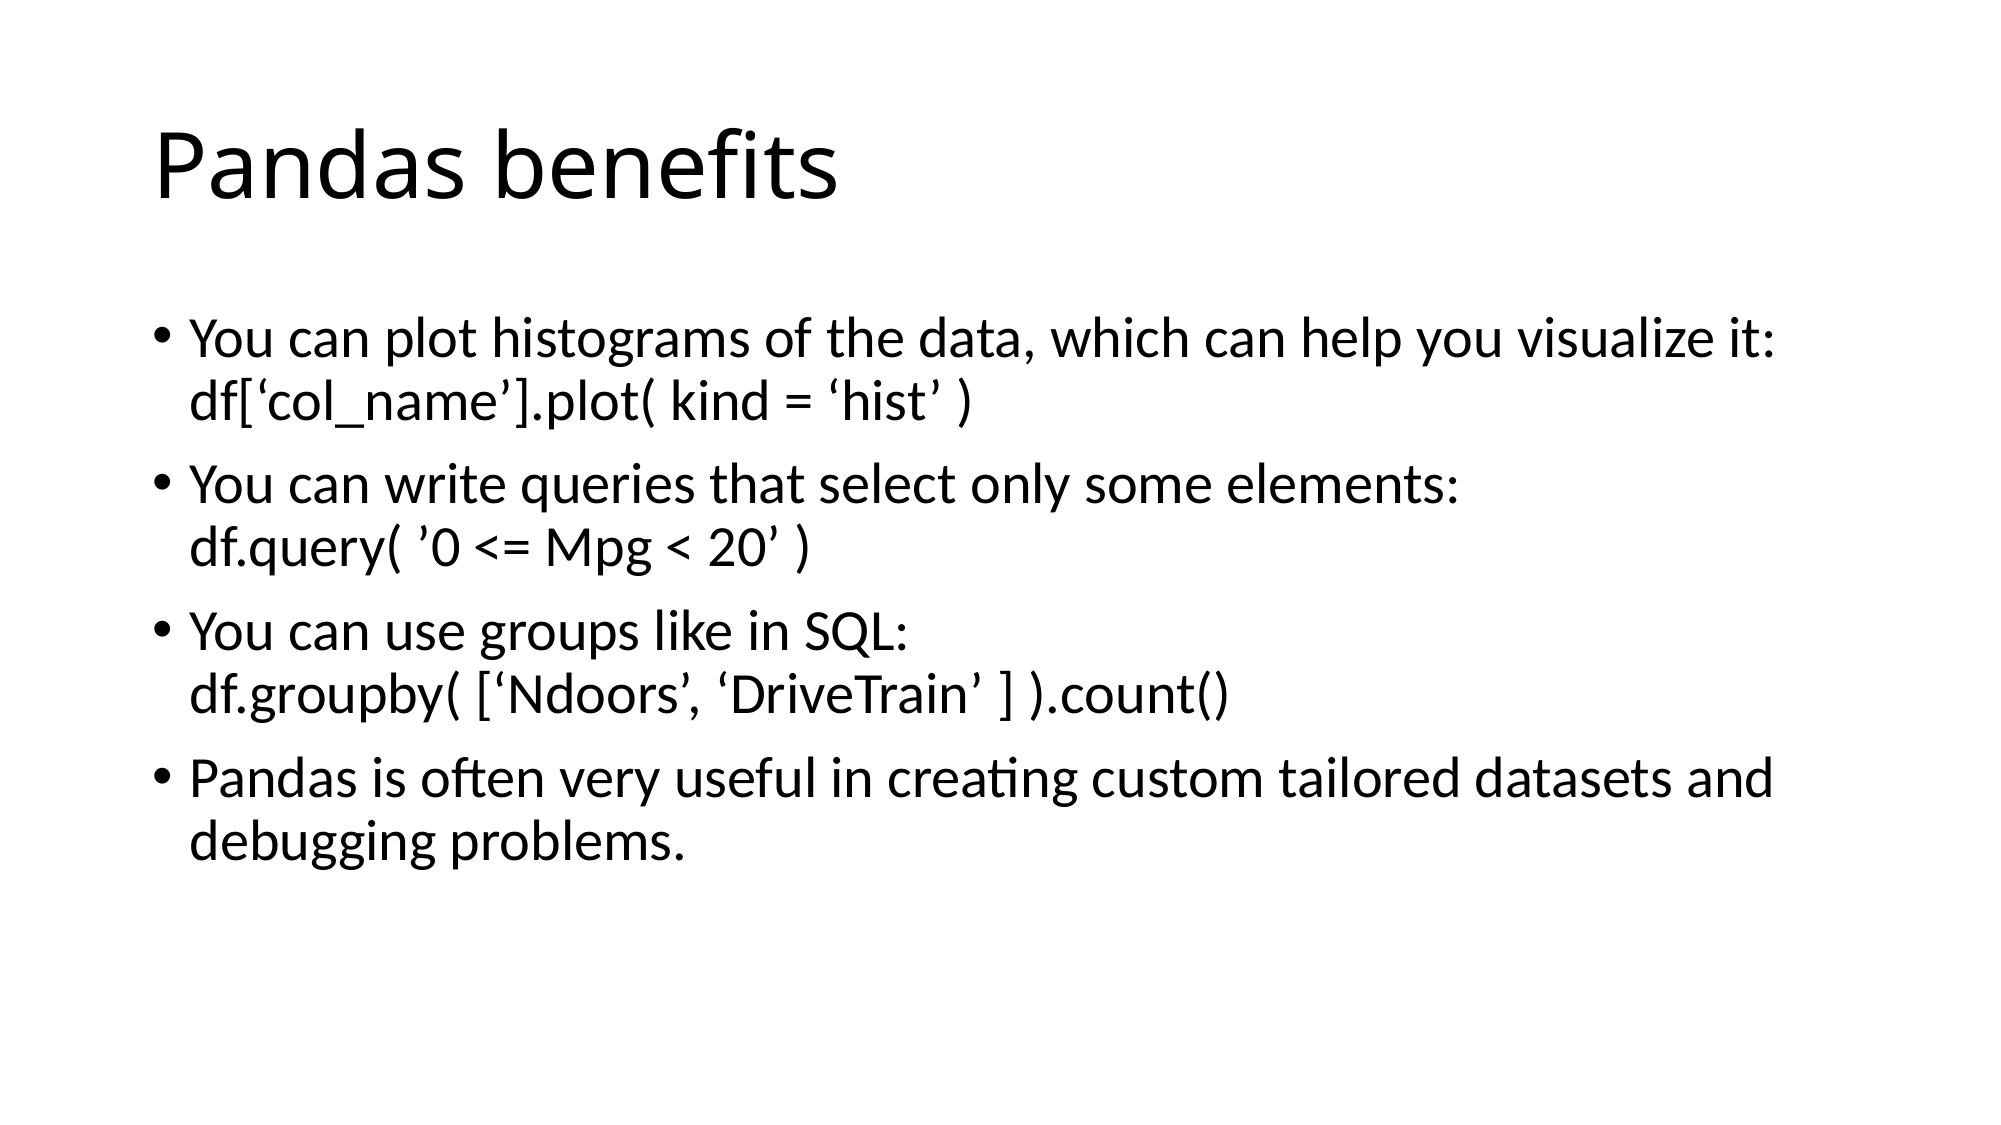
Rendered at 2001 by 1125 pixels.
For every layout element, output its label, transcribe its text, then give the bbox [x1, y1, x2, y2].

title Pandas benefits [137, 59, 1863, 278]
list You can plot histograms of the data, which can help you visualize it: df[‘col_name’].plot( kind = ‘hist’ ) You can write queries that select only some elements: df.query( ’0 <= Mpg < 20’ ) You can use groups like in SQL: df.groupby( [‘Ndoors’, ‘DriveTrain’ ] ).count() Pandas is often very useful in creating custom tailored datasets and debugging problems. [137, 299, 1863, 1014]
